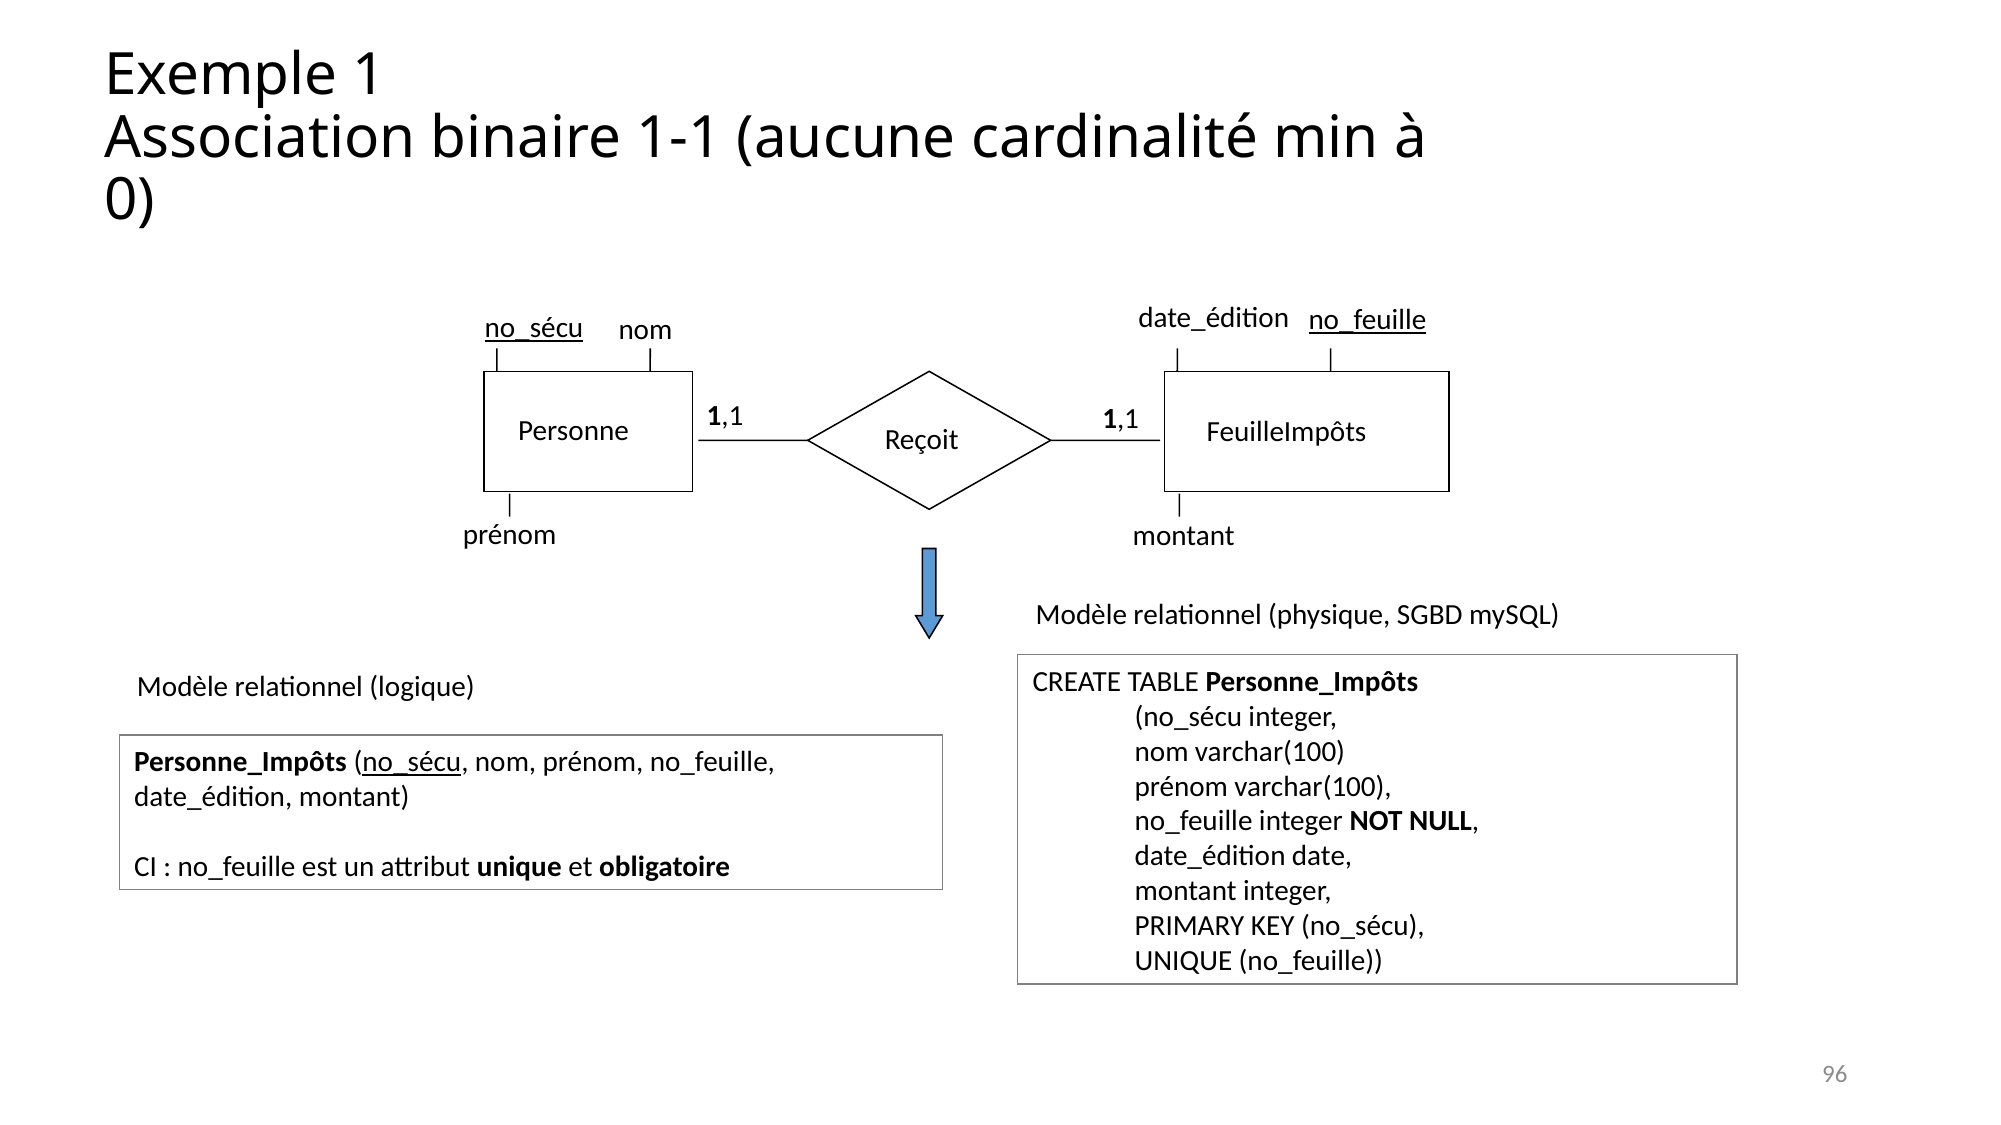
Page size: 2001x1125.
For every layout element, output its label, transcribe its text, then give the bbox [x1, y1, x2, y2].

text_box Exemple 1 Association binaire 1-1 (aucune cardinalité min à 0) [89, 44, 1450, 232]
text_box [119, 290, 1738, 985]
text_box 94 [1412, 1042, 1863, 1103]
